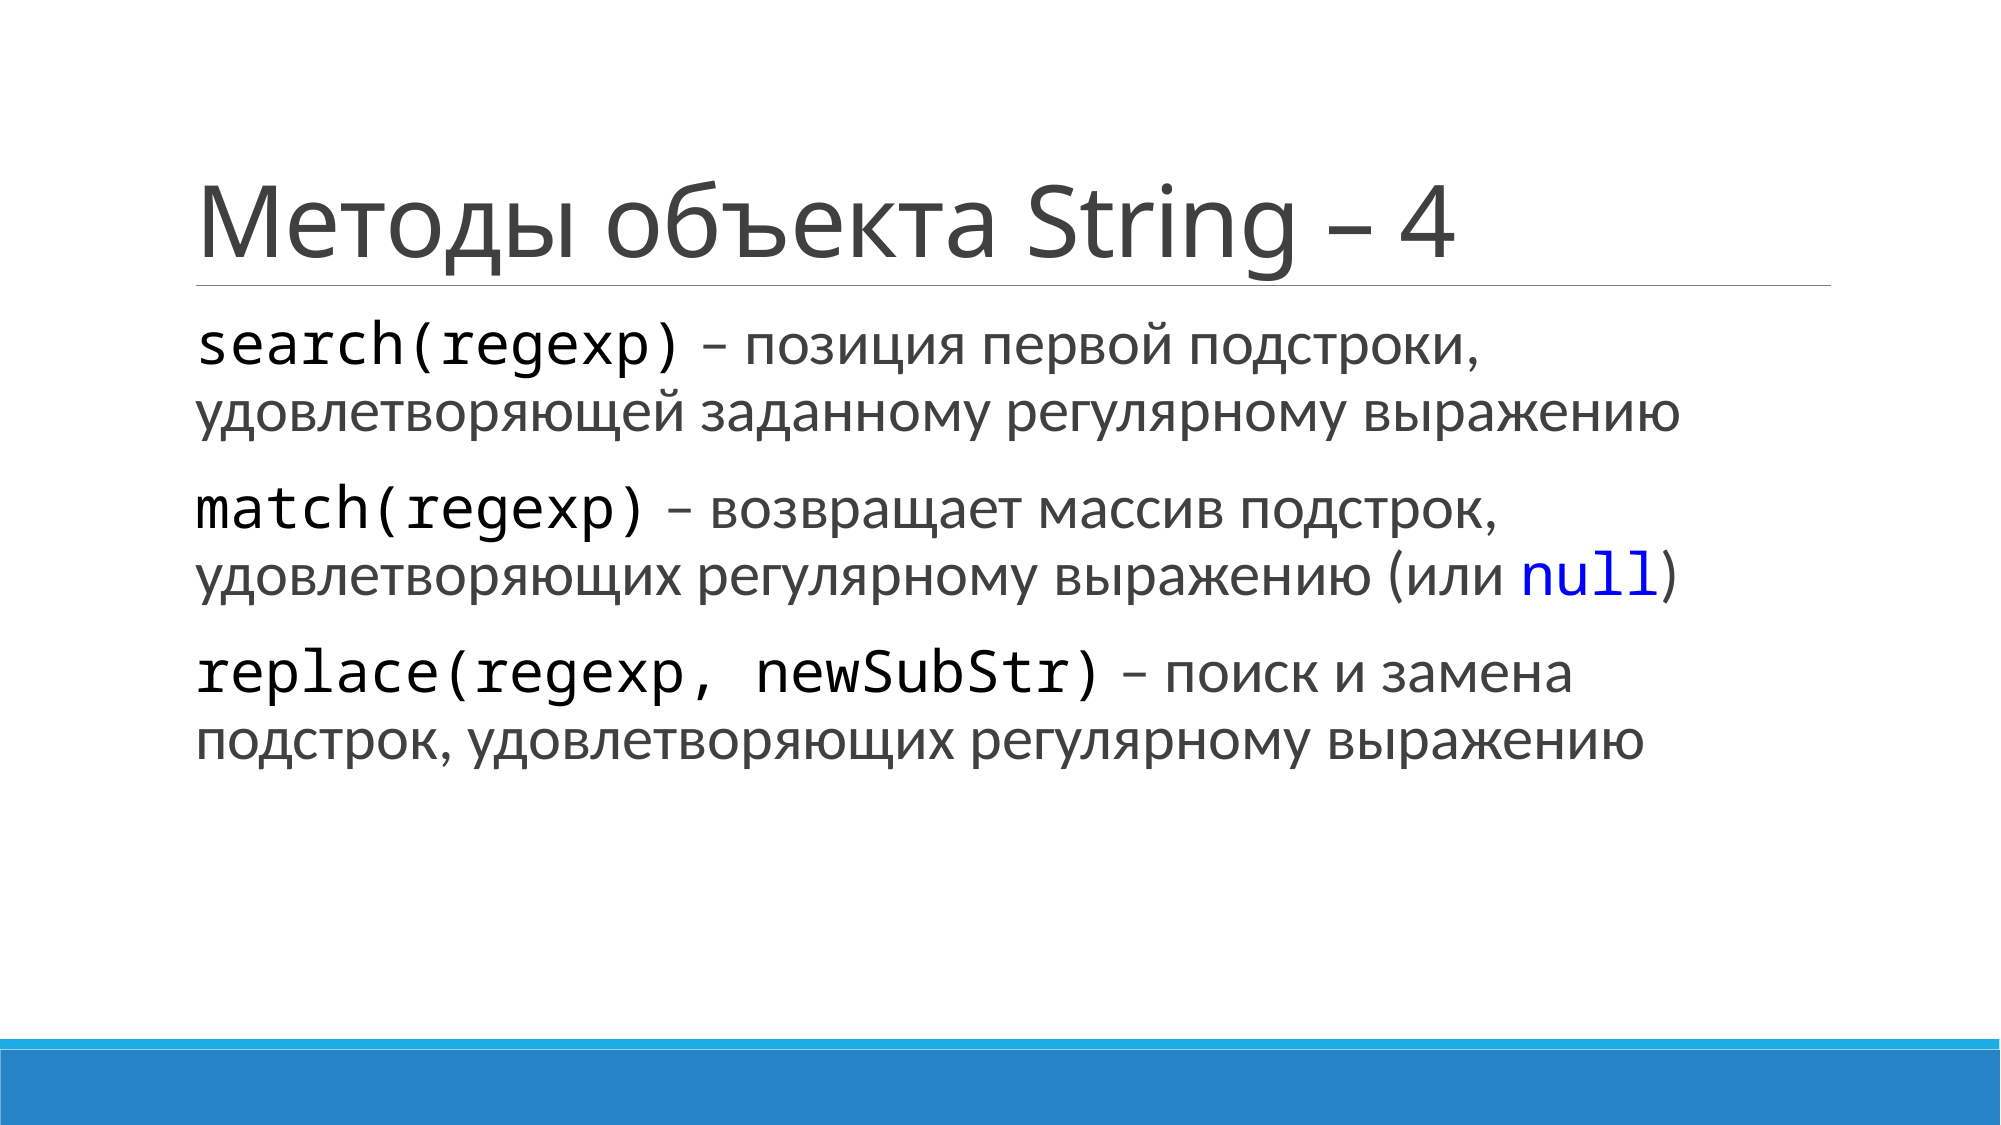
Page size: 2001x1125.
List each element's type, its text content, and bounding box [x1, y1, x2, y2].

list search(regexp) – позиция первой подстроки, удовлетворяющей заданному регулярному выражению match(regexp) – возвращает массив подстрок, удовлетворяющих регулярному выражению (или null) replace(regexp, newSubStr) – поиск и замена подстрок, удовлетворяющих регулярному выражению [180, 302, 1830, 1027]
title Методы объекта String – 4 [180, 47, 1830, 285]
